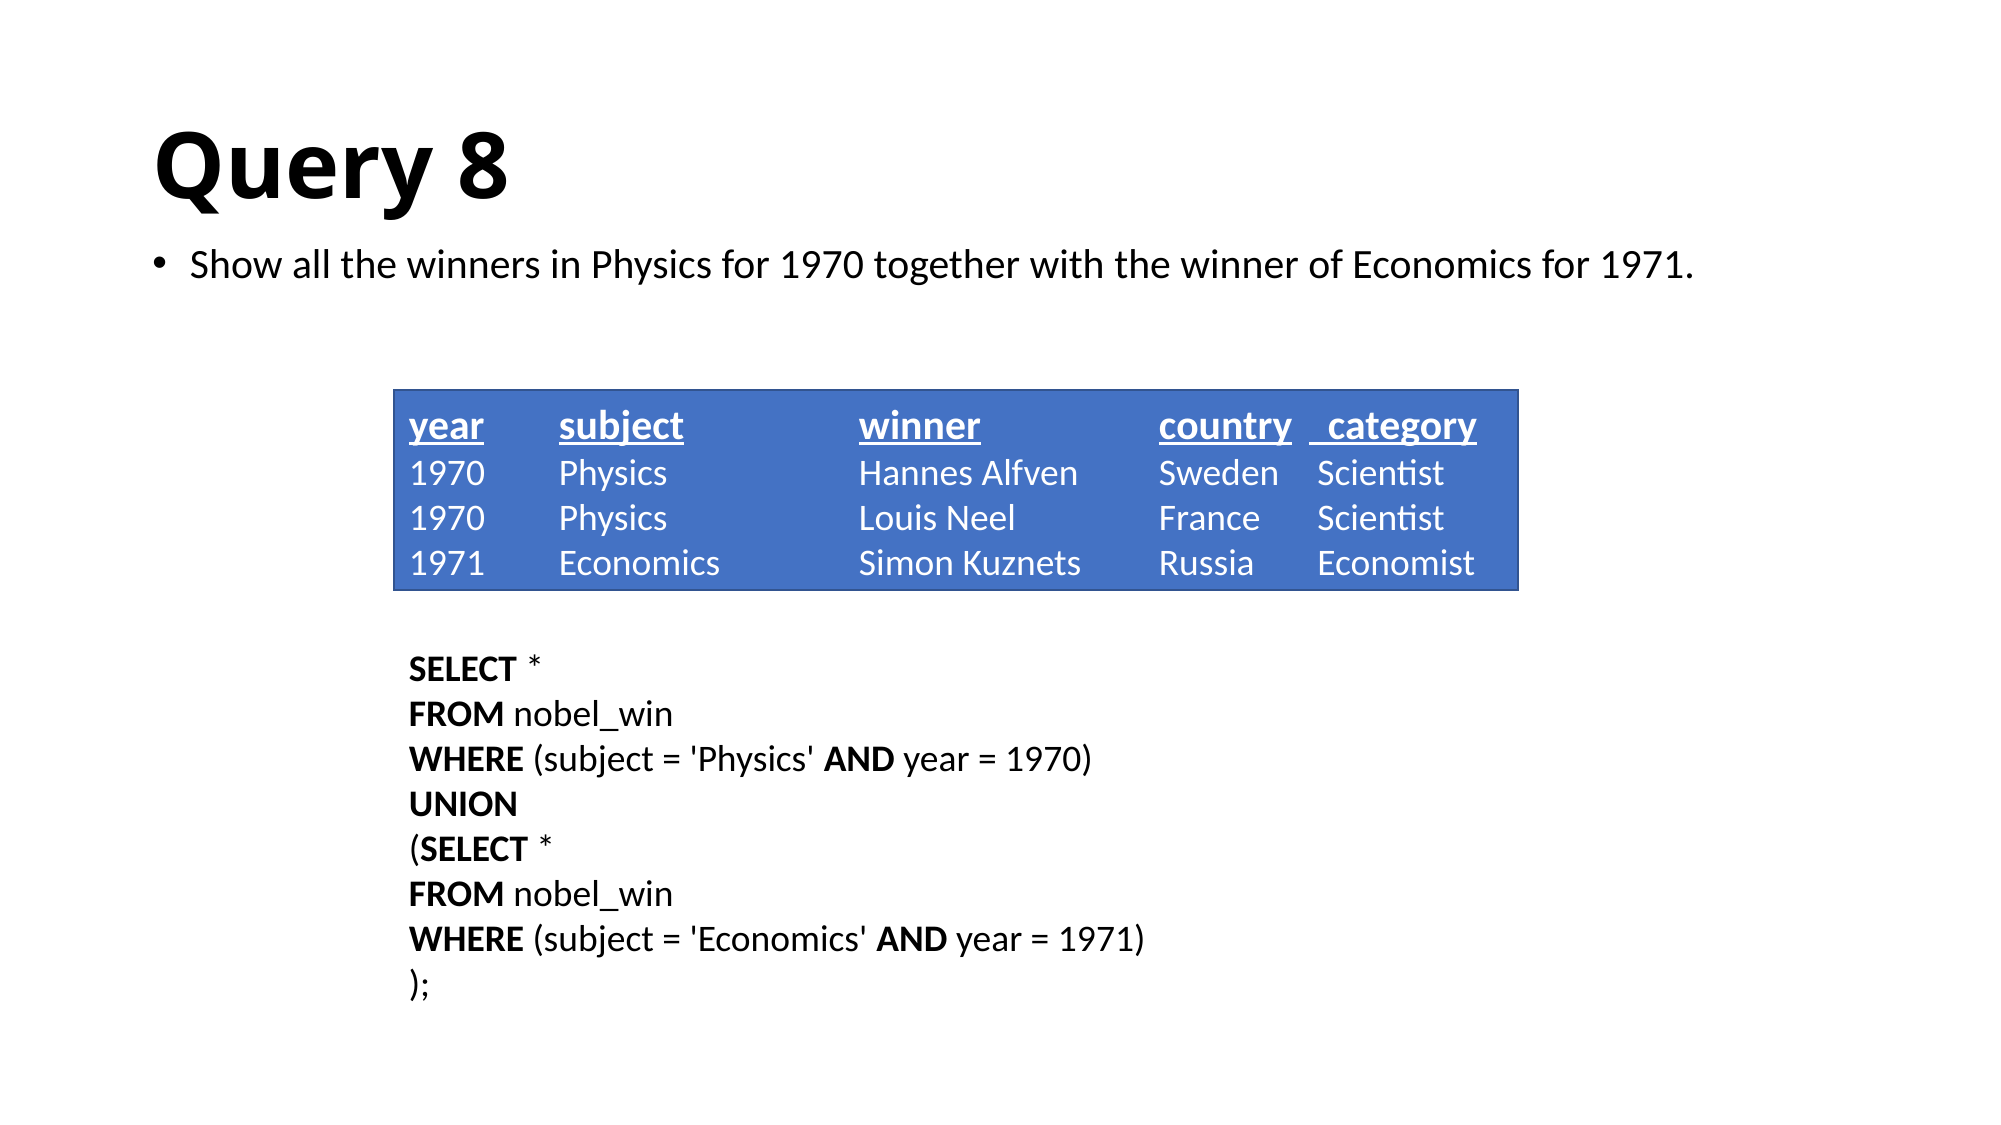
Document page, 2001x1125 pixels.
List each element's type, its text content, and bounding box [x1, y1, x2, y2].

text_box SELECT * FROM nobel_win WHERE (subject = 'Physics' AND year = 1970) UNION (SELECT * FROM nobel_win WHERE (subject = 'Economics' AND year = 1971) ); [394, 636, 1181, 1011]
text_box year subject winner country category 1970 Physics Hannes Alfven Sweden Scientist 1970 Physics Louis Neel France Scientist 1971 Economics Simon Kuznets Russia Economist [393, 389, 1519, 591]
list Show all the winners in Physics for 1970 together with the winner of Economics for 1971. [137, 235, 1863, 347]
title Query 8 [137, 59, 1863, 235]
